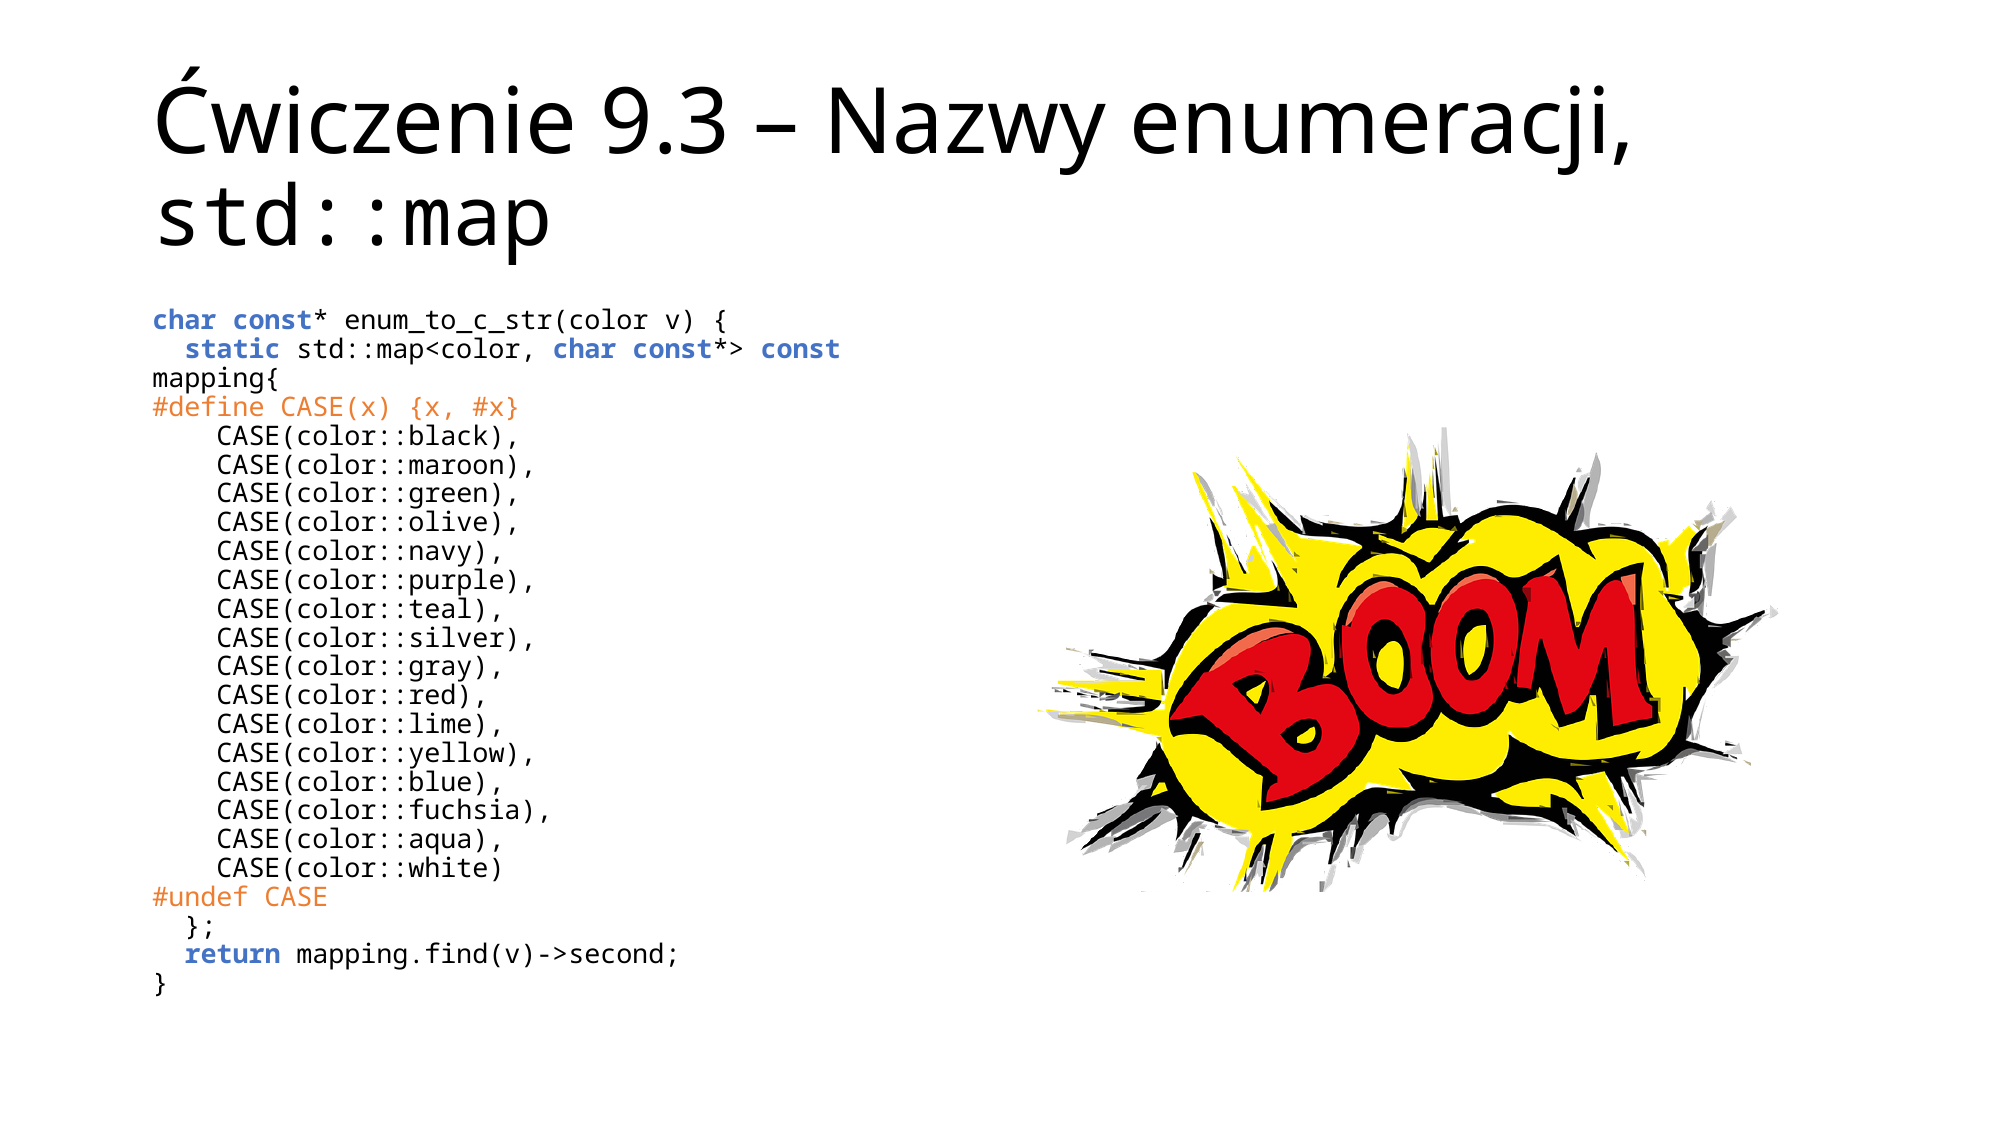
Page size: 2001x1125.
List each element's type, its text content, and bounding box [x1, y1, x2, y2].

title Ćwiczenie 9.3 – Nazwy enumeracji, std::map [137, 59, 1863, 278]
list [1012, 421, 1863, 892]
list char const* enum_to_c_str(color v) { static std::map<color, char const*> const mapping{ #define CASE(x) {x, #x} CASE(color::black), CASE(color::maroon), CASE(color::green), CASE(color::olive), CASE(color::navy), CASE(color::purple), CASE(color::teal), CASE(color::silver), CASE(color::gray), CASE(color::red), CASE(color::lime), CASE(color::yellow), CASE(color::blue), CASE(color::fuchsia), CASE(color::aqua), CASE(color::white) #undef CASE }; return mapping.find(v)->second; } [137, 299, 988, 1014]
